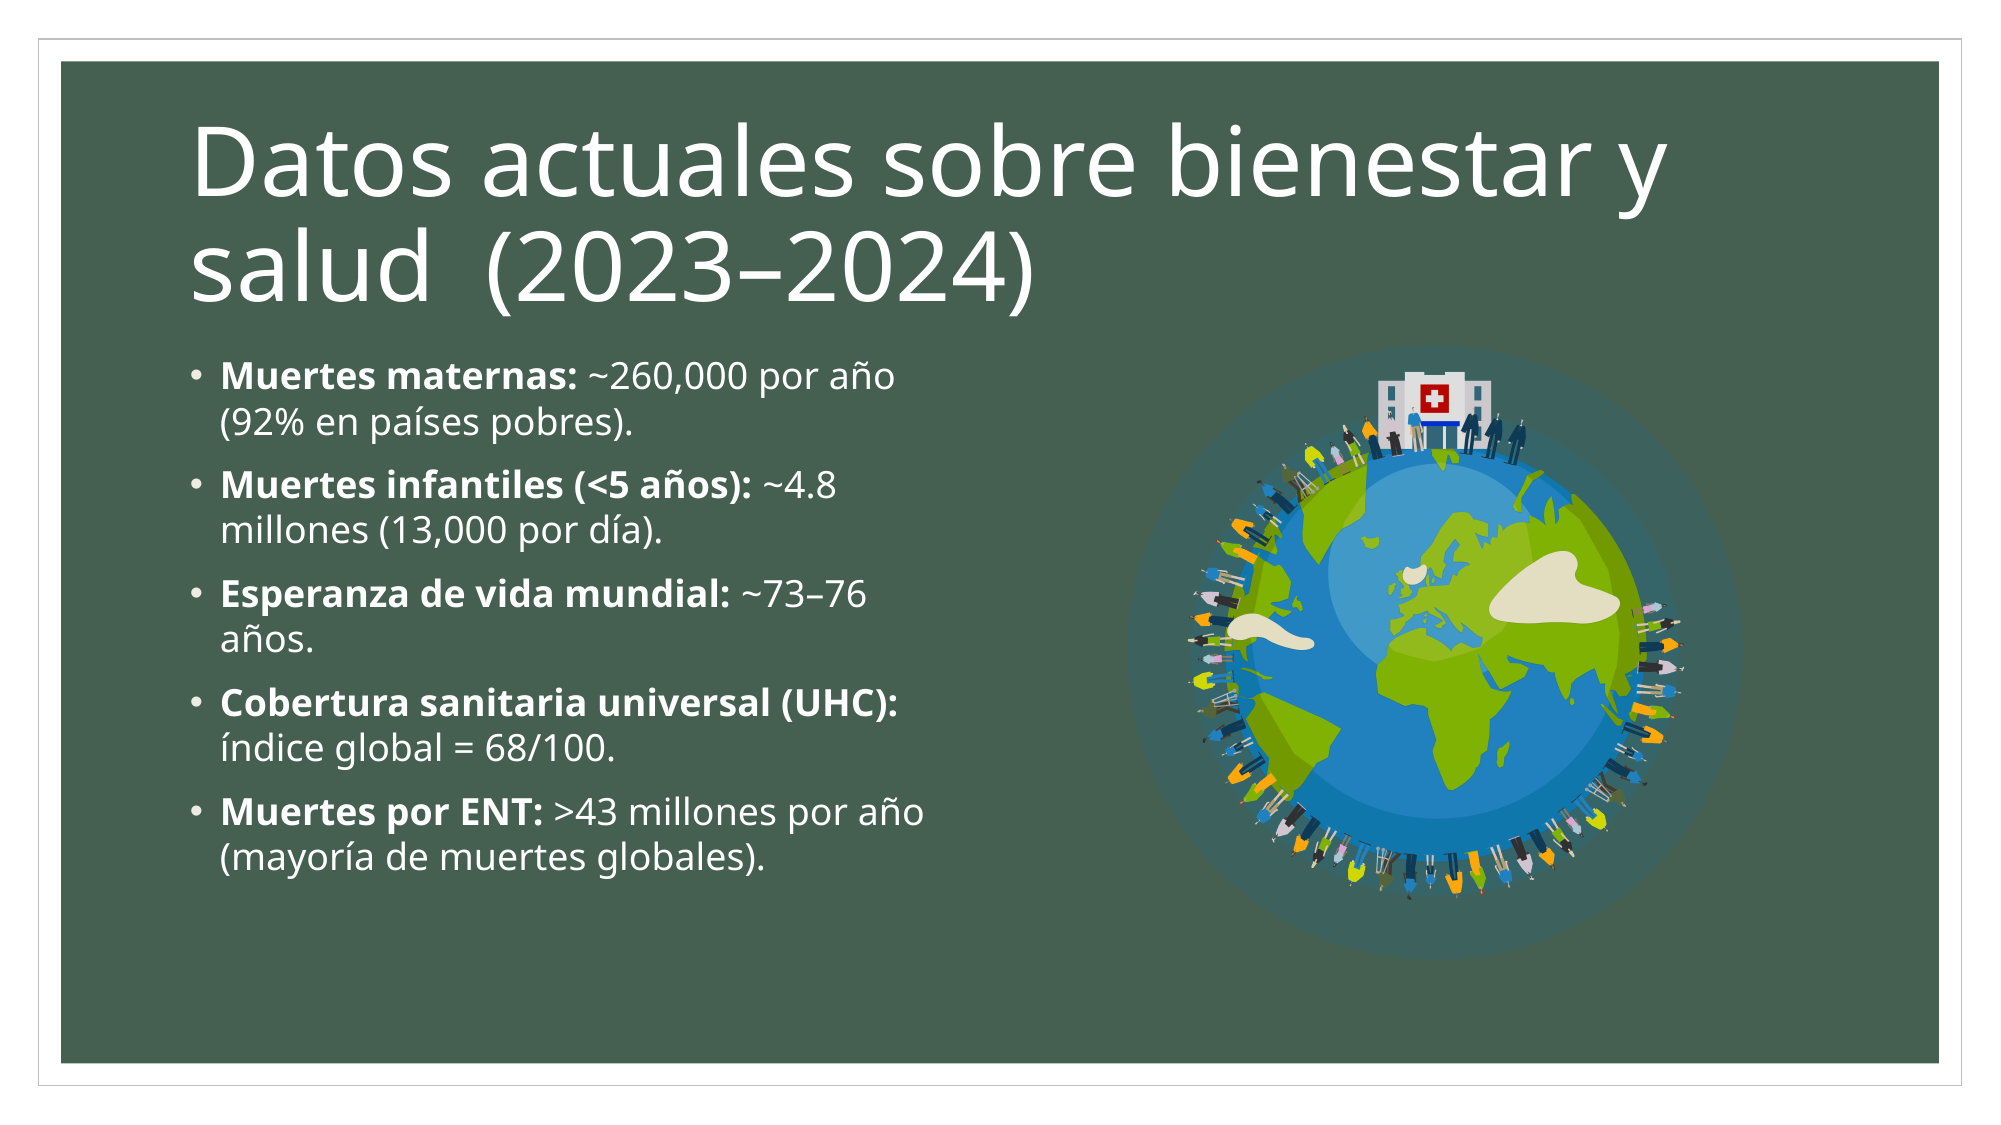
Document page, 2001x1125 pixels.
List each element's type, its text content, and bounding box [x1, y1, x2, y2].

title Datos actuales sobre bienestar y salud (2023–2024) [174, 105, 1825, 331]
list Muertes maternas: ~260,000 por año (92% en países pobres). Muertes infantiles (<5 años): ~4.8 millones (13,000 por día). Esperanza de vida mundial: ~73–76 años. Cobertura sanitaria universal (UHC): índice global = 68/100. Muertes por ENT: >43 millones por año (mayoría de muertes globales). [174, 345, 955, 960]
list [1127, 345, 1743, 960]
